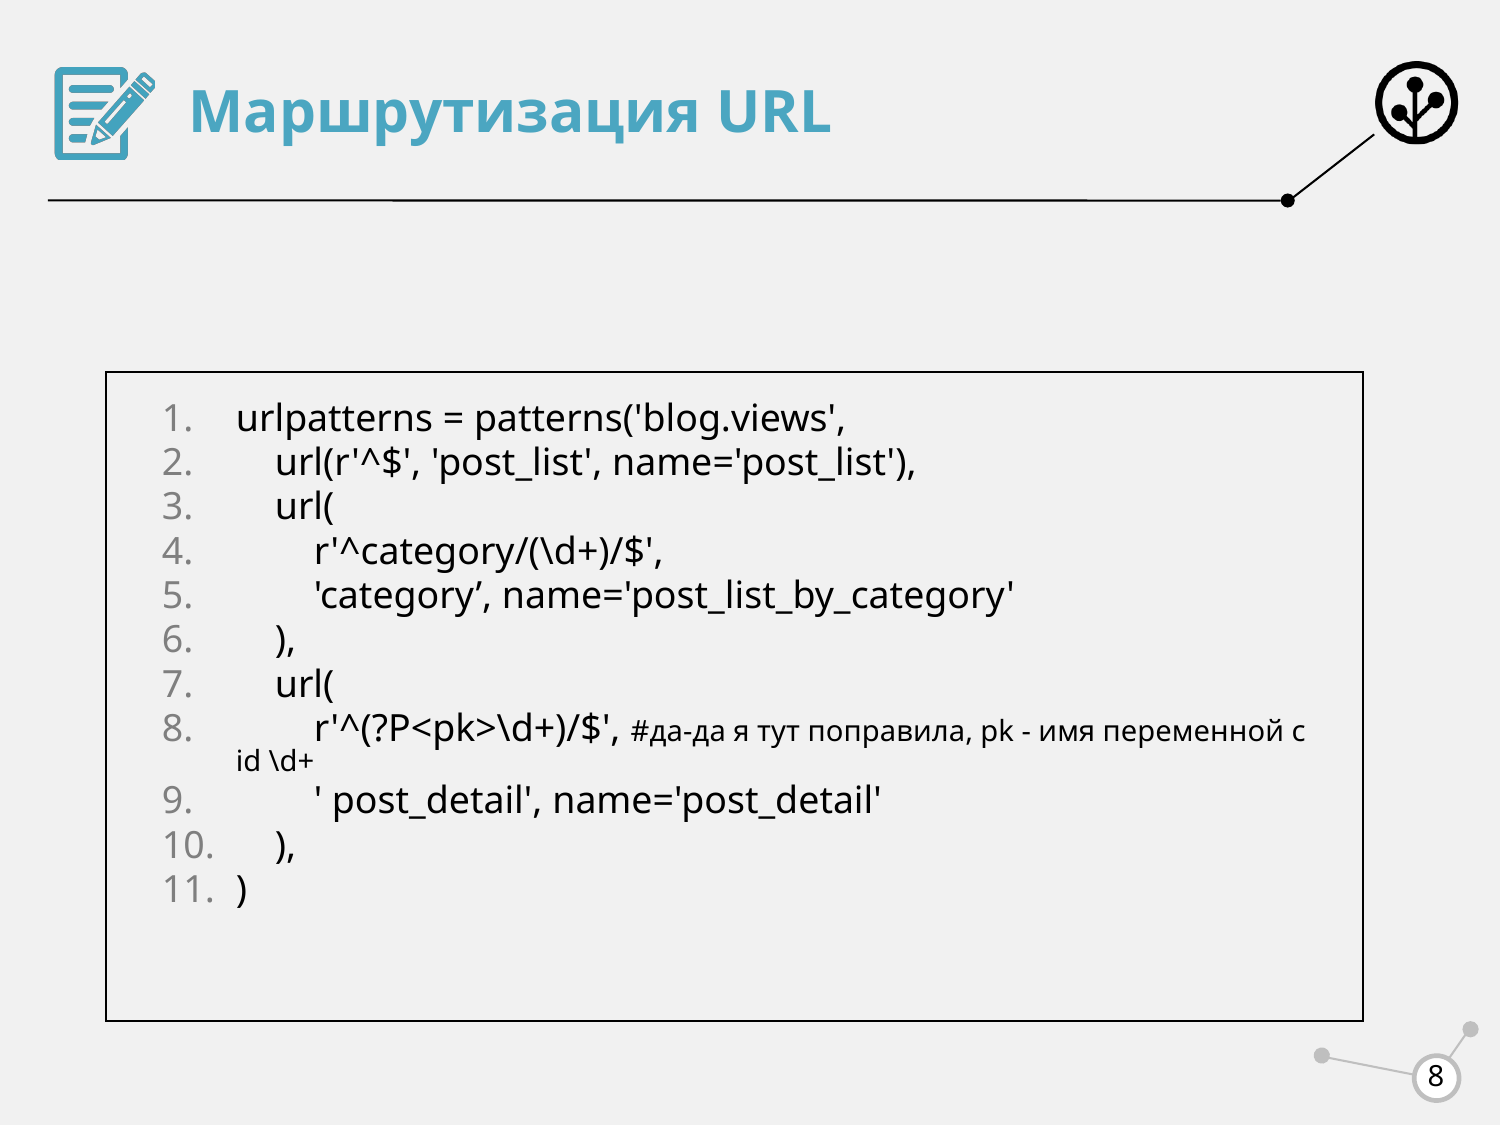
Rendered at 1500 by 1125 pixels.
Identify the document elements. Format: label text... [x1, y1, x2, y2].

picture [54, 67, 155, 160]
picture [1363, 24, 1464, 185]
title Маршрутизация URL [173, 42, 1281, 185]
list urlpatterns = patterns('blog.views', url(r'^$', 'post_list', name='post_list'), url( r'^category/(\d+)/$', 'category’, name='post_list_by_category' ), url( r'^(?P<pk>\d+)/$', #да-да я тут поправила, pk - имя переменной с id \d+ ' post_detail', name='post_detail' ), ) [146, 395, 1339, 1000]
slide_number ‹#› [1404, 1047, 1468, 1108]
